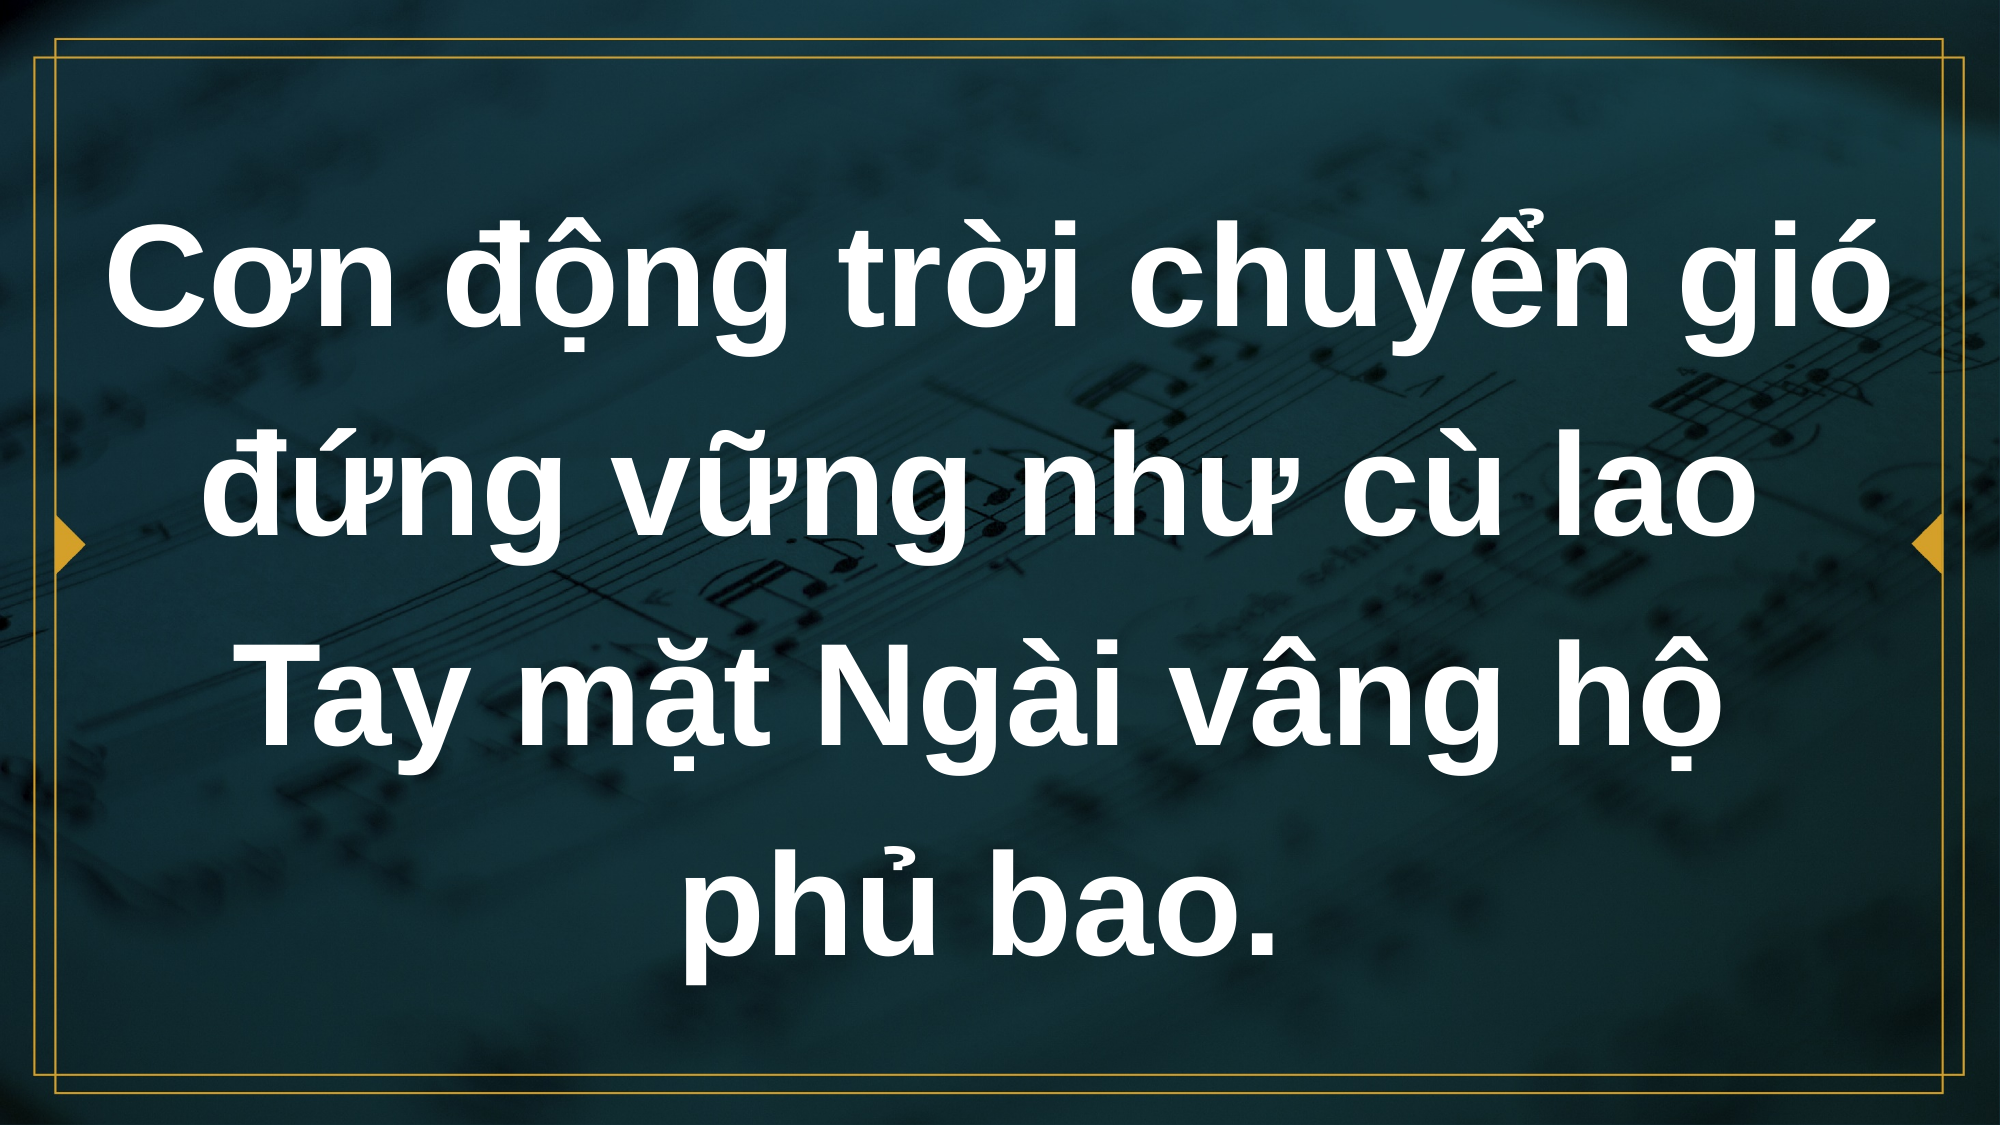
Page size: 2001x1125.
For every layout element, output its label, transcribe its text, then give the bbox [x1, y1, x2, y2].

picture [0, 0, 2000, 1125]
title Cơn động trời chuyển gió đứng vững như cù lao Tay mặt Ngài vâng hộ phủ bao. [55, 53, 1945, 1077]
